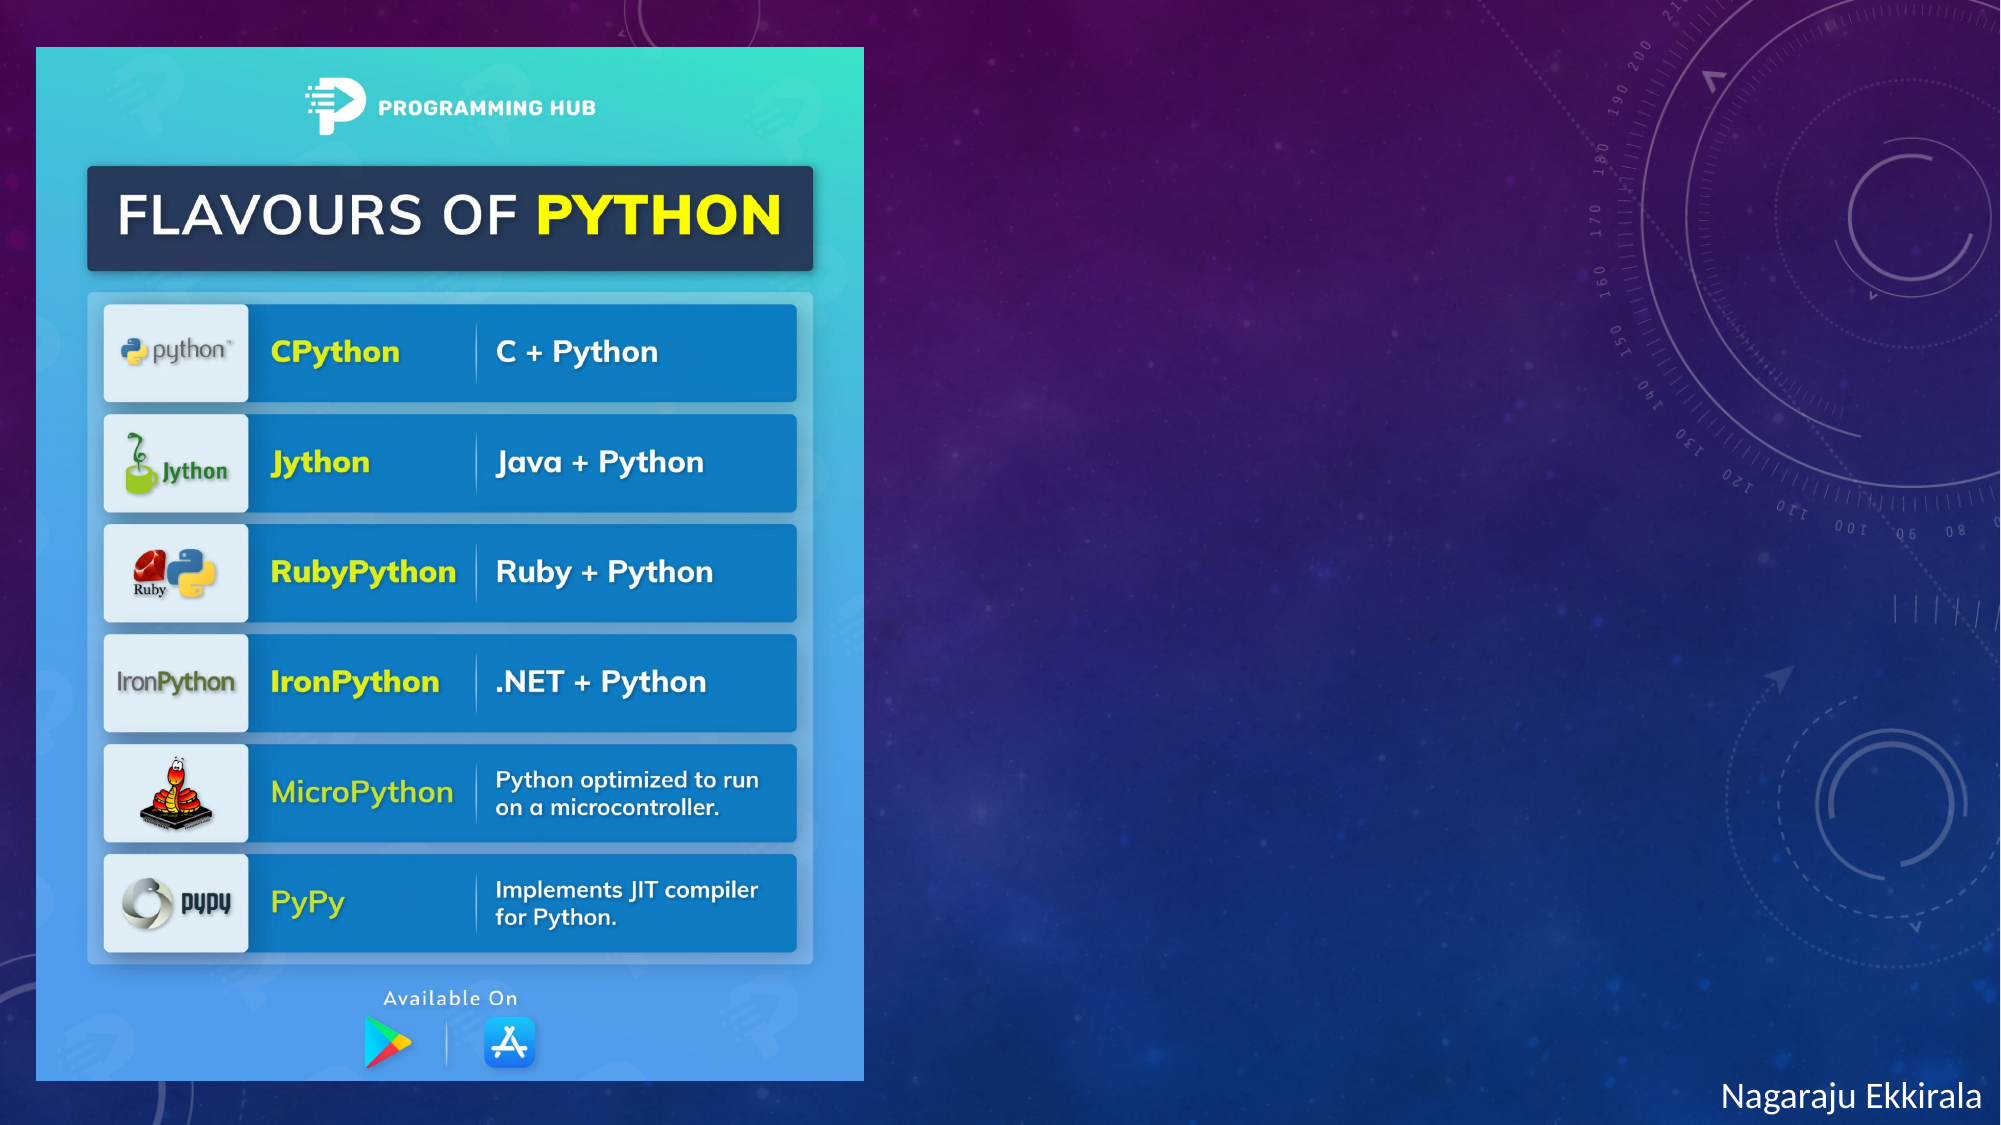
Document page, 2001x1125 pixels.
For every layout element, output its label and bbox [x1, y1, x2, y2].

list [36, 47, 864, 1081]
picture [0, 0, 2001, 1125]
